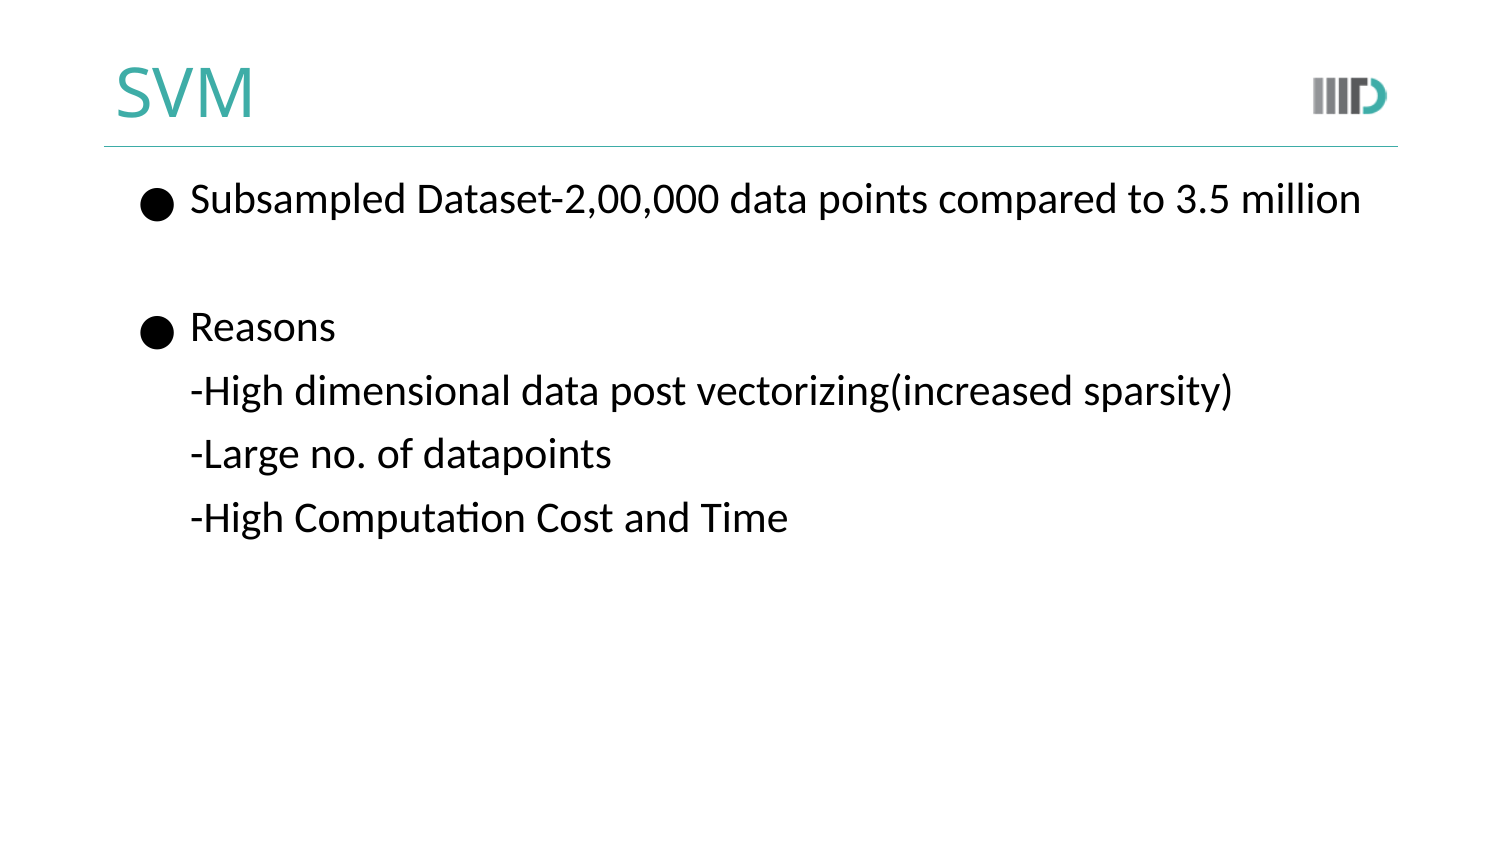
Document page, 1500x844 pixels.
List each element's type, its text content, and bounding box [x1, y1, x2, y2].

list Subsampled Dataset-2,00,000 data points compared to 3.5 million Reasons -High dimensional data post vectorizing(increased sparsity) -Large no. of datapoints -High Computation Cost and Time [103, 169, 1398, 761]
title SVM [103, 45, 1267, 147]
picture [1299, 68, 1398, 124]
